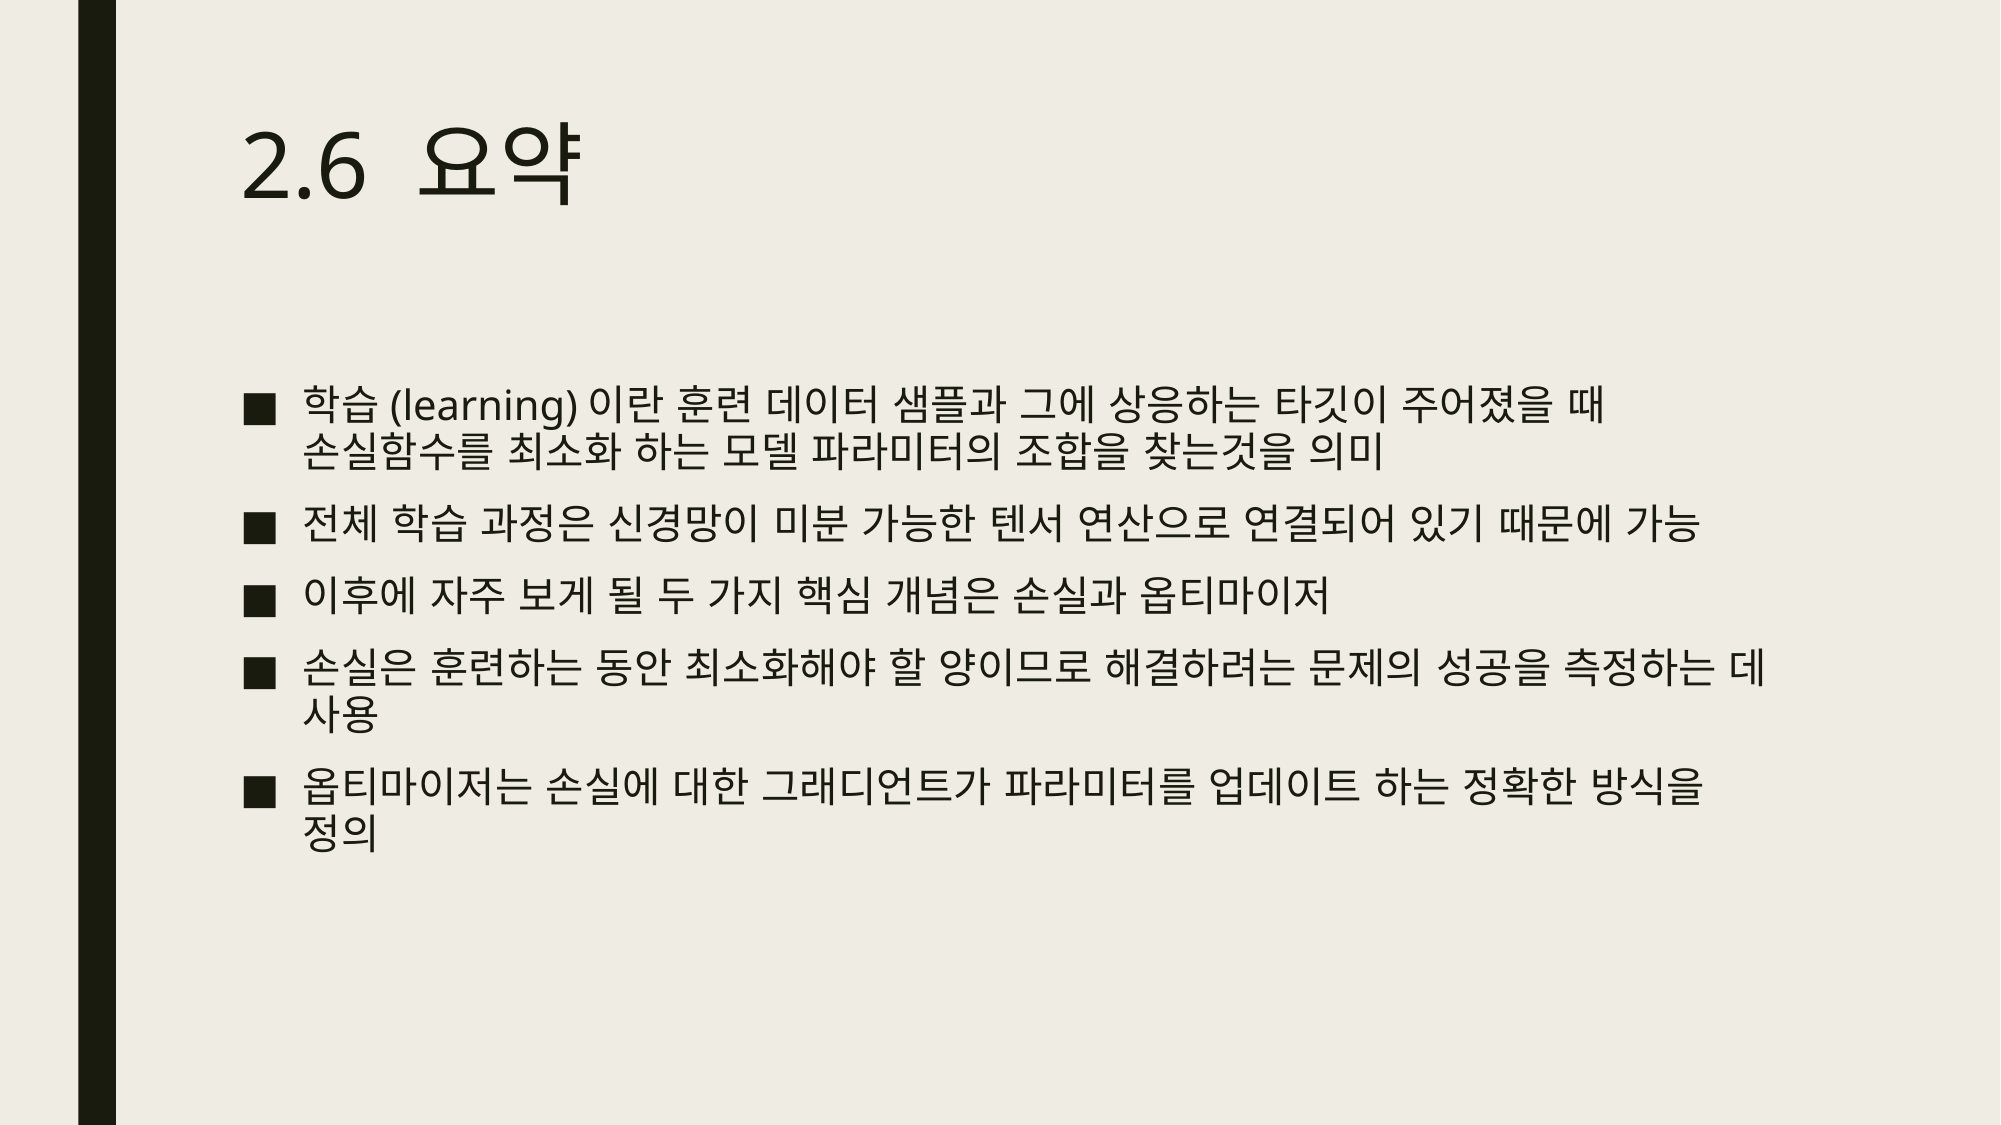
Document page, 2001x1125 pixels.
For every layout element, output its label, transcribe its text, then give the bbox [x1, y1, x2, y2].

title 2.6 요약 [225, 112, 1800, 357]
list 학습(learning)이란 훈련 데이터 샘플과 그에 상응하는 타깃이 주어졌을 때 손실함수를 최소화 하는 모델 파라미터의 조합을 찾는것을 의미 전체 학습 과정은 신경망이 미분 가능한 텐서 연산으로 연결되어 있기 때문에 가능 이후에 자주 보게 될 두 가지 핵심 개념은 손실과 옵티마이저 손실은 훈련하는 동안 최소화해야 할 양이므로 해결하려는 문제의 성공을 측정하는 데 사용 옵티마이저는 손실에 대한 그래디언트가 파라미터를 업데이트 하는 정확한 방식을 정의 [225, 375, 1800, 963]
